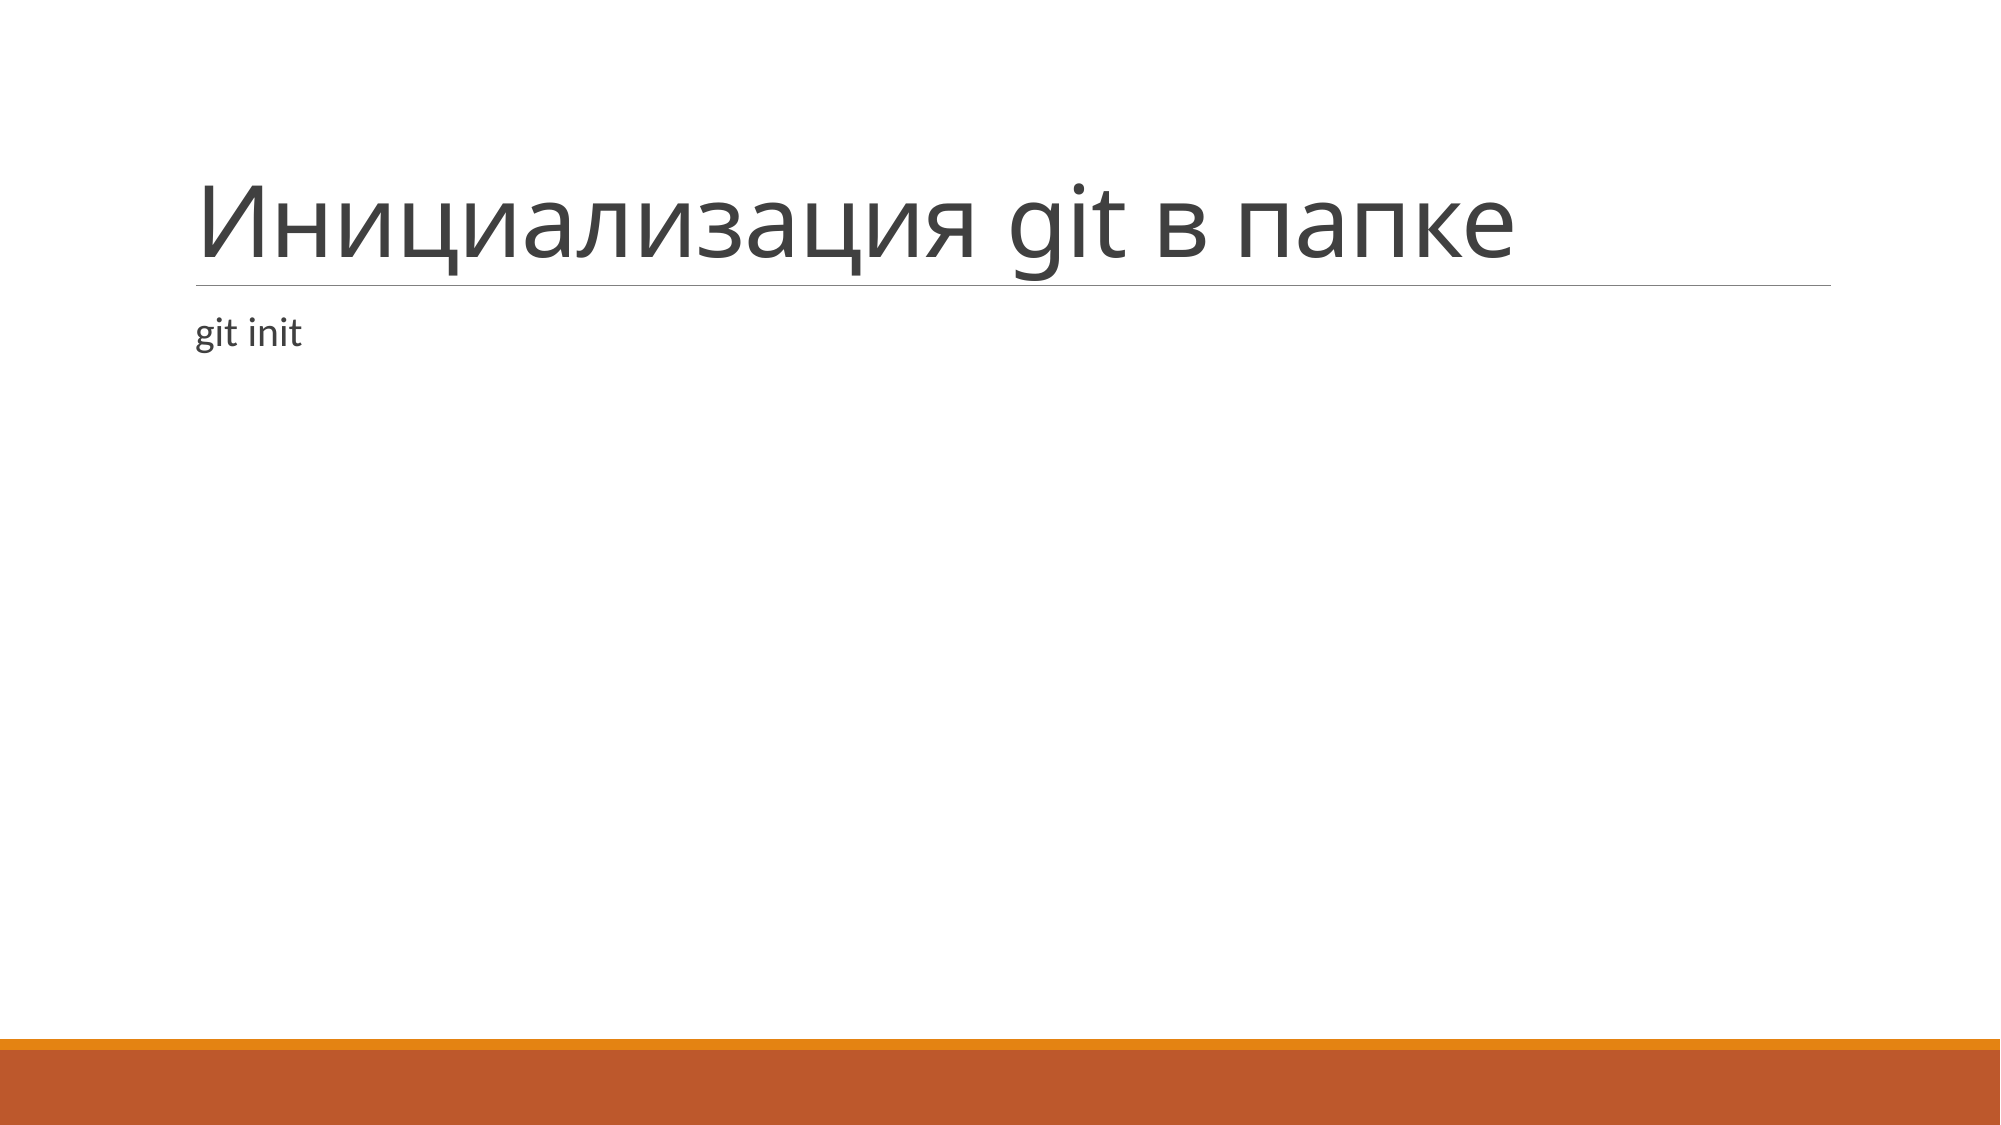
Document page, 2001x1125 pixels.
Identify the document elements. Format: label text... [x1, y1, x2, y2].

title Инициализация git в папке [180, 47, 1830, 285]
list git init [180, 302, 1830, 963]
